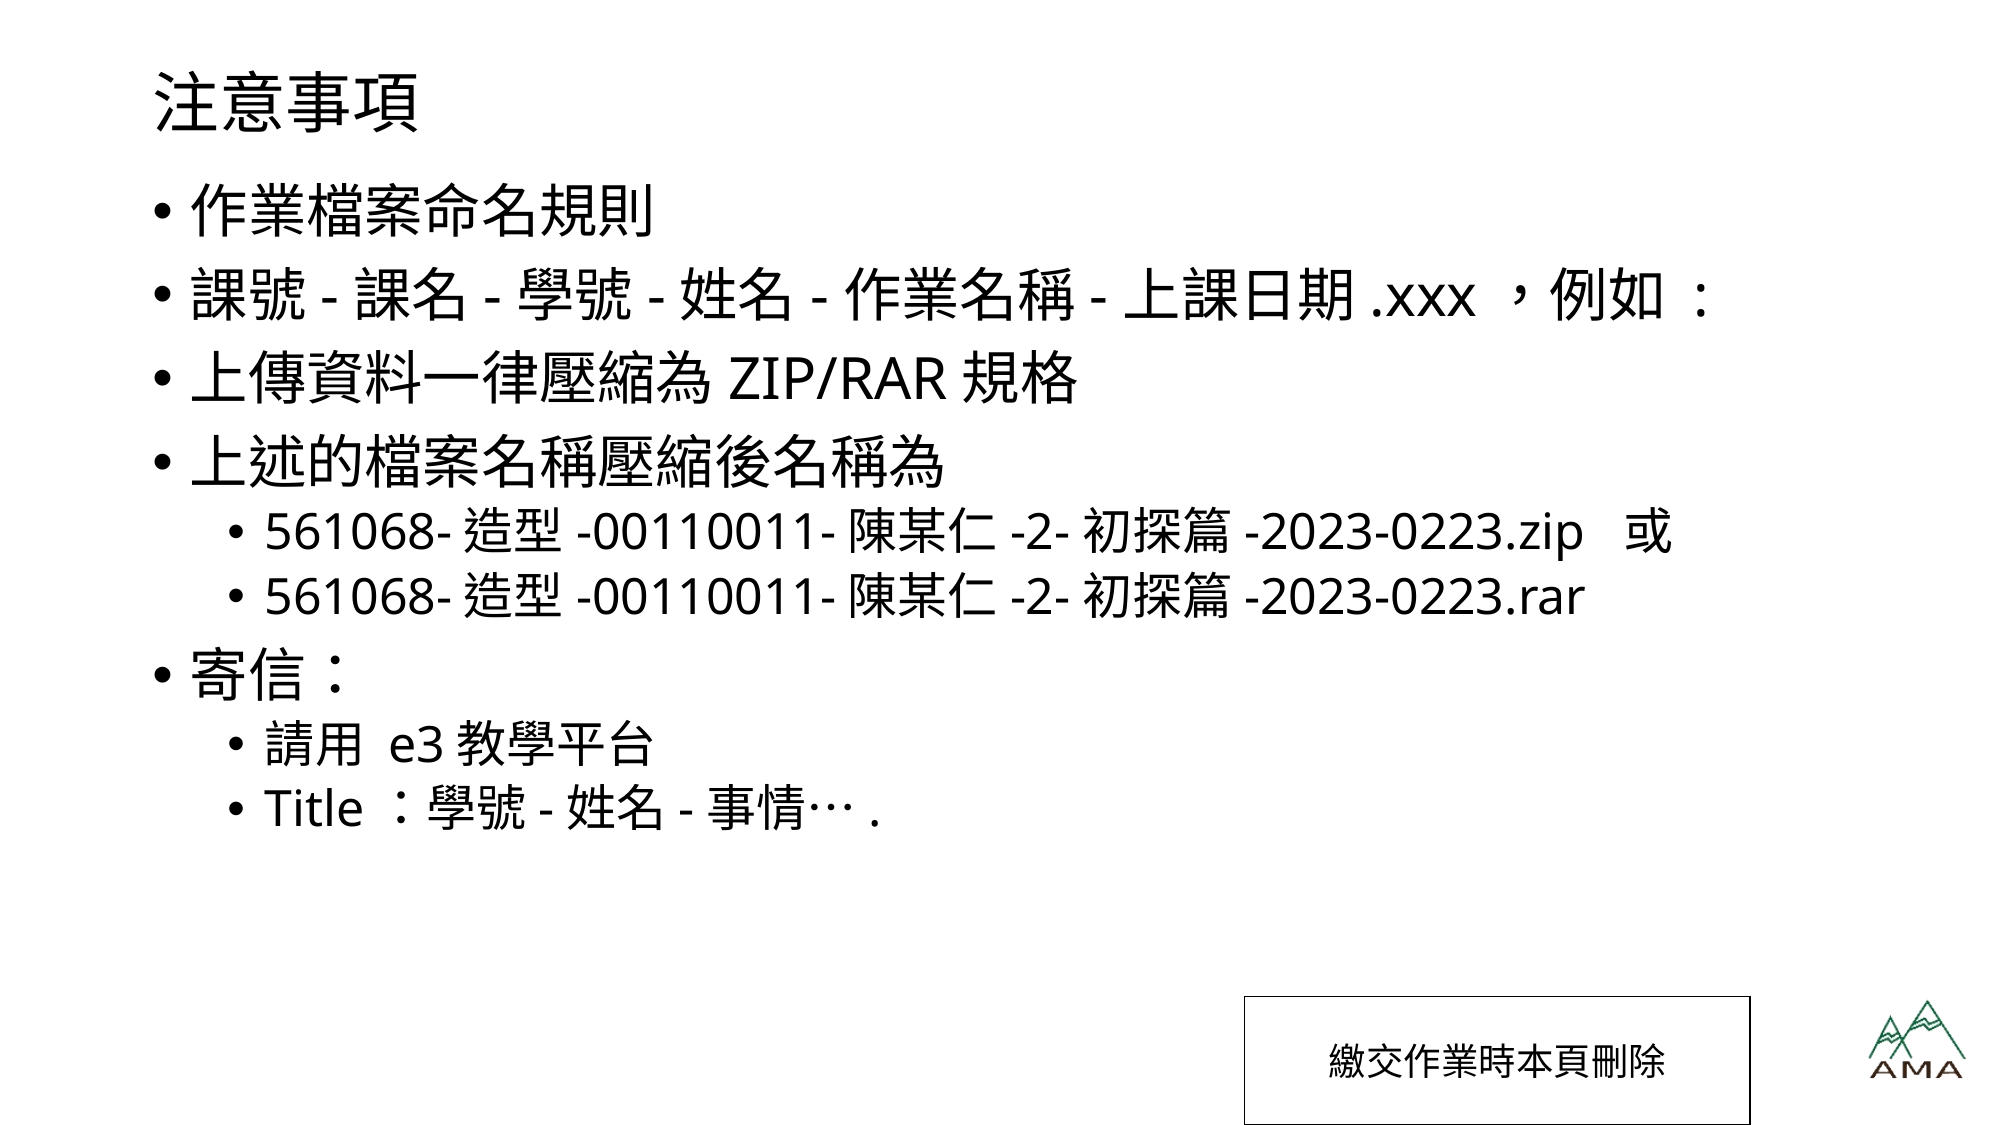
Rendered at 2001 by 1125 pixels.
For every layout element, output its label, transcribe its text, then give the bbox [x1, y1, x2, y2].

list 作業檔案命名規則 課號-課名-學號-姓名-作業名稱-上課日期.xxx，例如 : 上傳資料一律壓縮為ZIP/RAR規格 上述的檔案名稱壓縮後名稱為 561068-造型-00110011-陳某仁-2-初探篇-2023-0223.zip 或 561068-造型-00110011-陳某仁-2-初探篇-2023-0223.rar 寄信： 請用 e3教學平台 Title：學號-姓名-事情…. [137, 174, 1863, 991]
title 注意事項 [137, 59, 1863, 153]
text_box 繳交作業時本頁刪除 [1244, 996, 1750, 1125]
picture [1857, 987, 1974, 1092]
